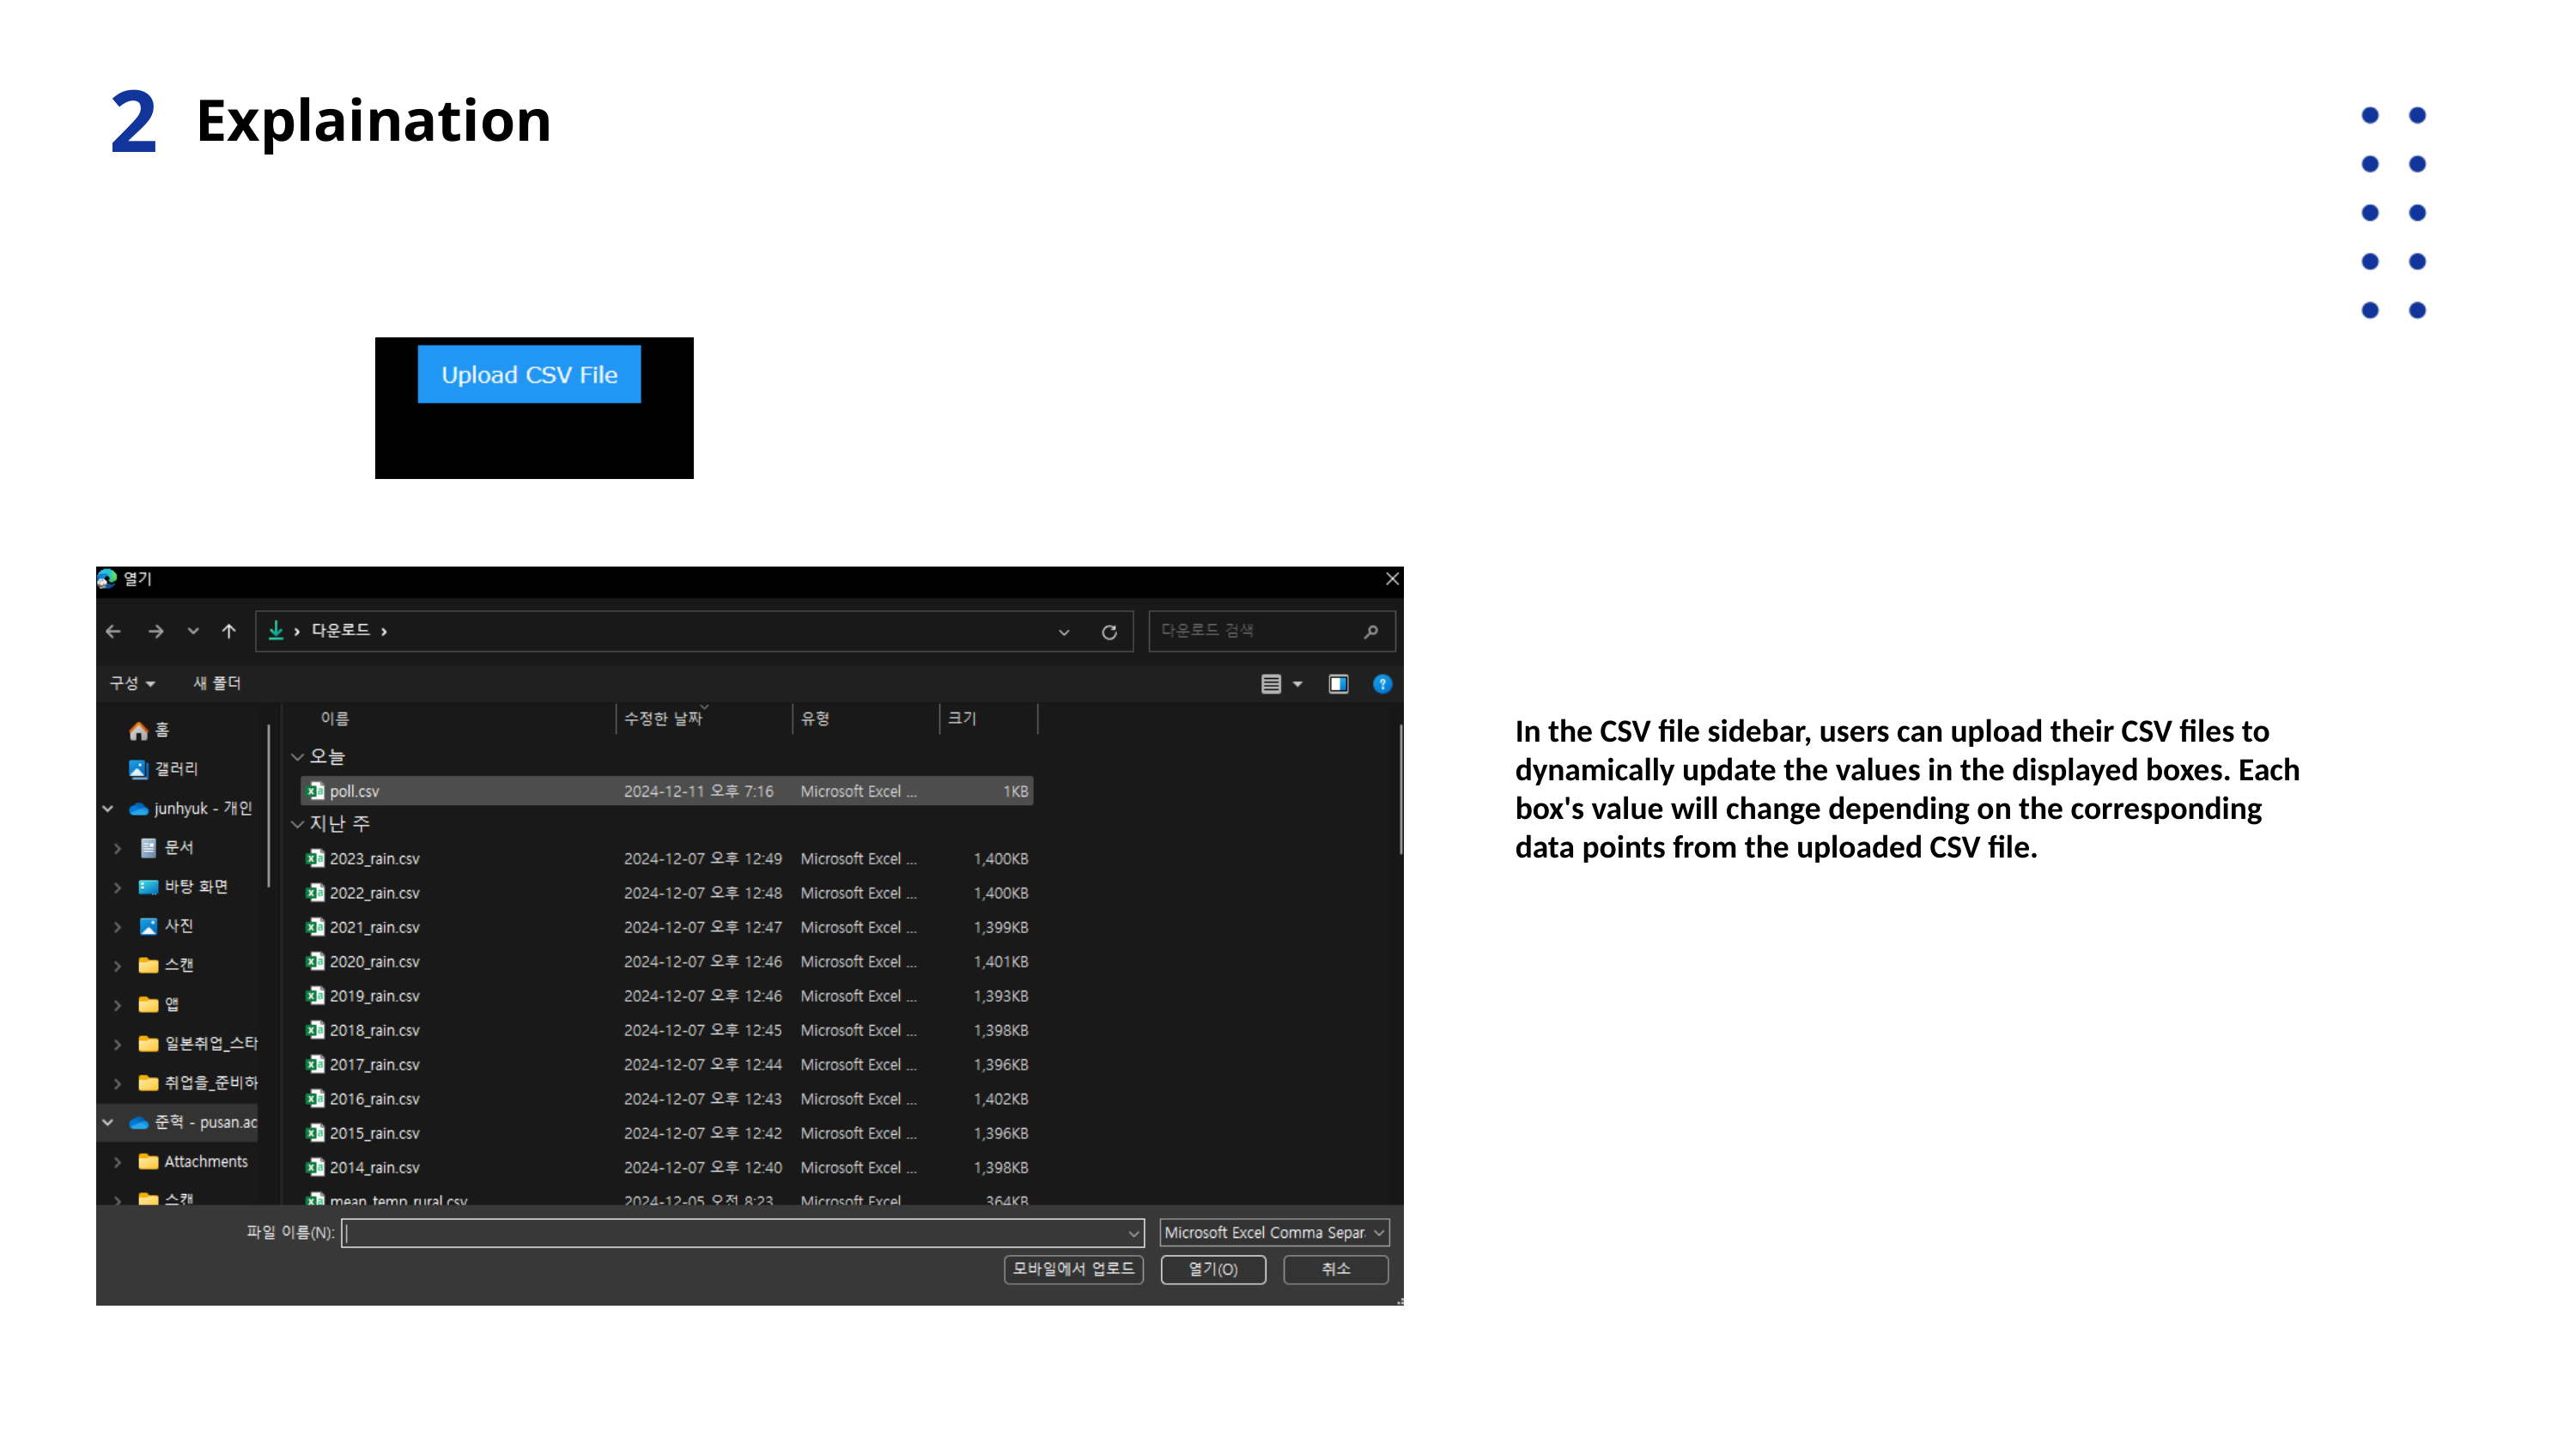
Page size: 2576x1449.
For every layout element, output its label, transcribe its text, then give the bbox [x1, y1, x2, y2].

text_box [2360, 106, 2429, 321]
text_box 2 [96, 59, 269, 176]
text_box Explaination [269, 77, 1374, 159]
picture [375, 337, 695, 480]
text_box In the CSV file sidebar, users can upload their CSV files to dynamically update the values in the displayed boxes. Each box's value will change depending on the corresponding data points from the uploaded CSV file. [1502, 703, 2330, 871]
picture [96, 567, 1404, 1306]
